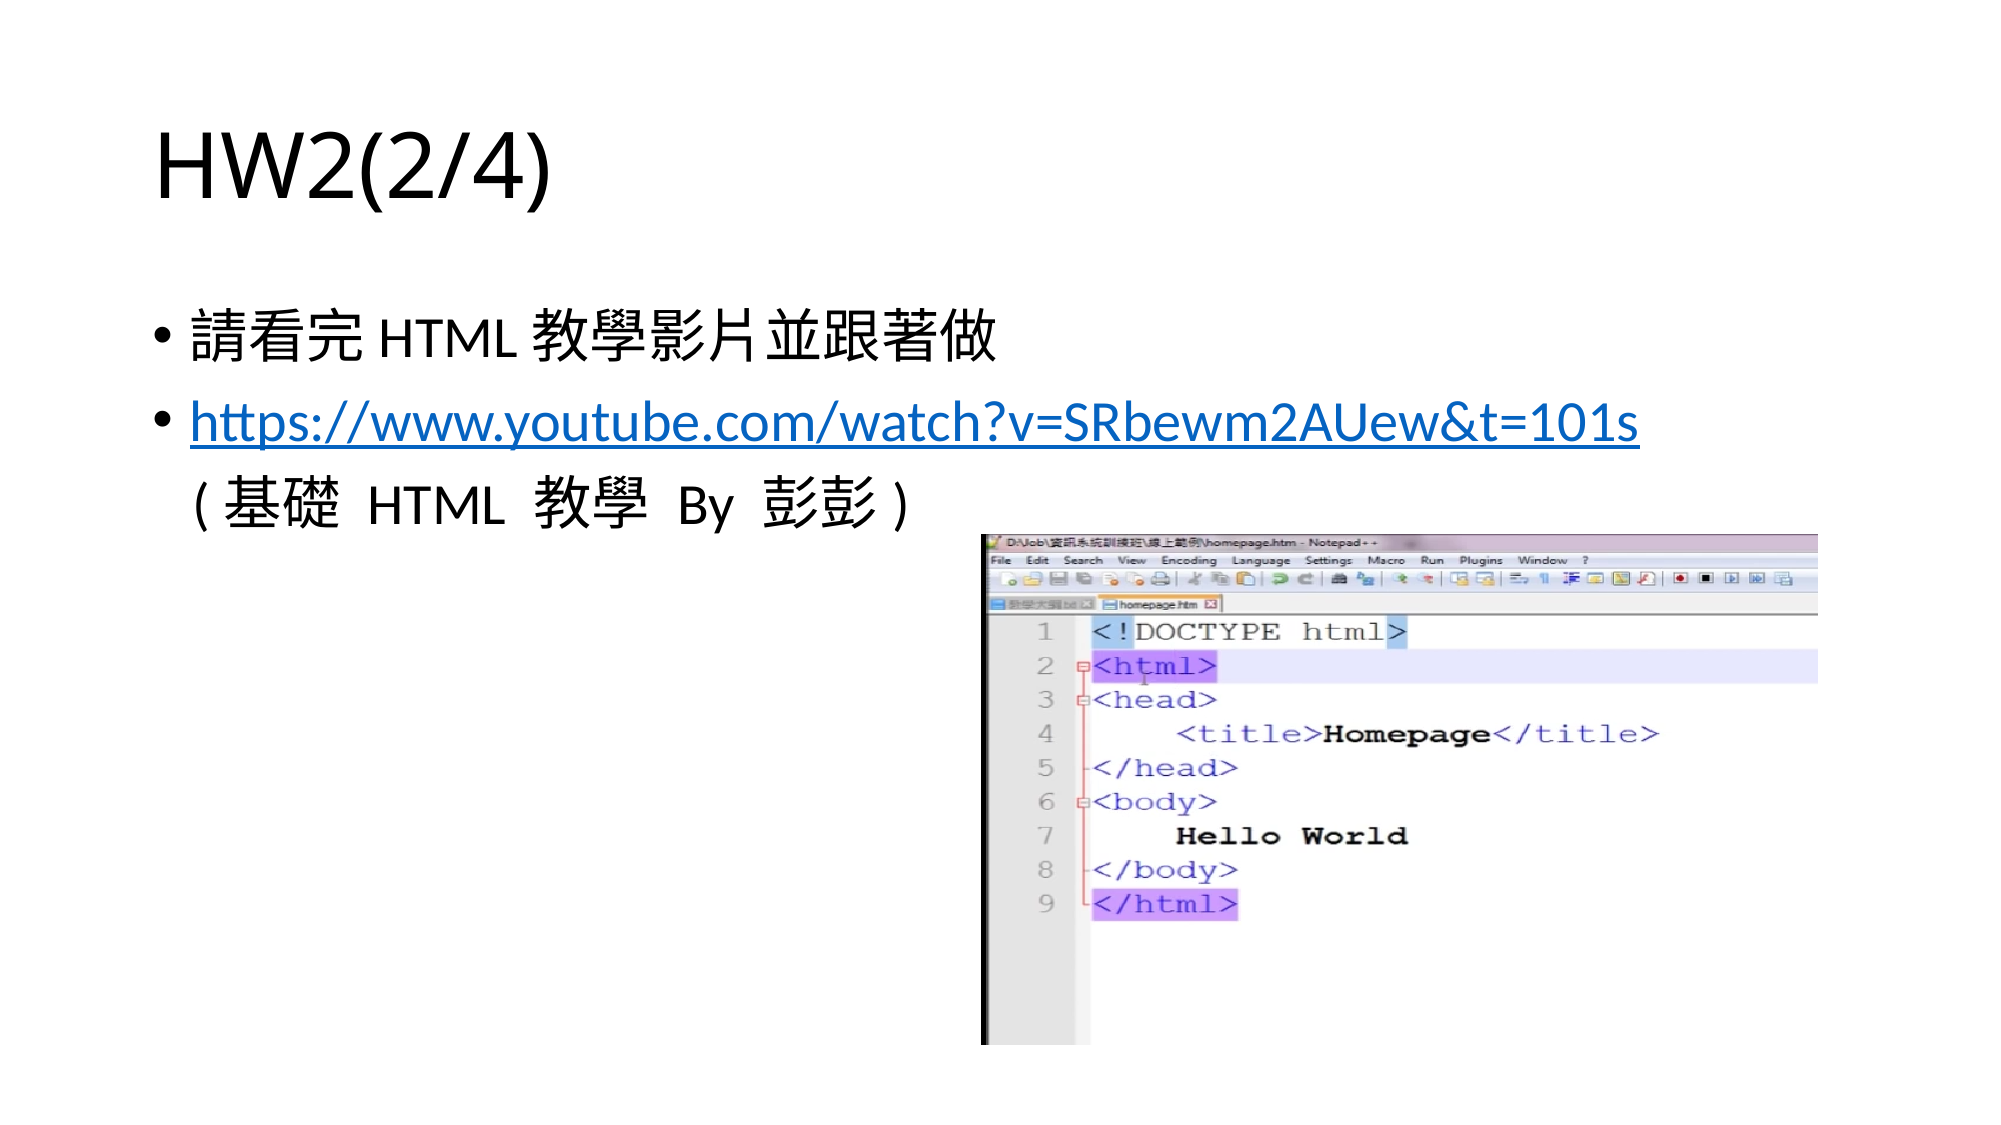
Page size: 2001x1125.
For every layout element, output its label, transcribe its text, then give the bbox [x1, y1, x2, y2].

list 請看完HTML教學影片並跟著做 https://www.youtube.com/watch?v=SRbewm2AUew&t=101s (基礎 HTML 教學 By 彭彭) [137, 299, 1863, 1014]
title HW2(2/4) [137, 59, 1863, 278]
picture [981, 534, 1818, 1045]
